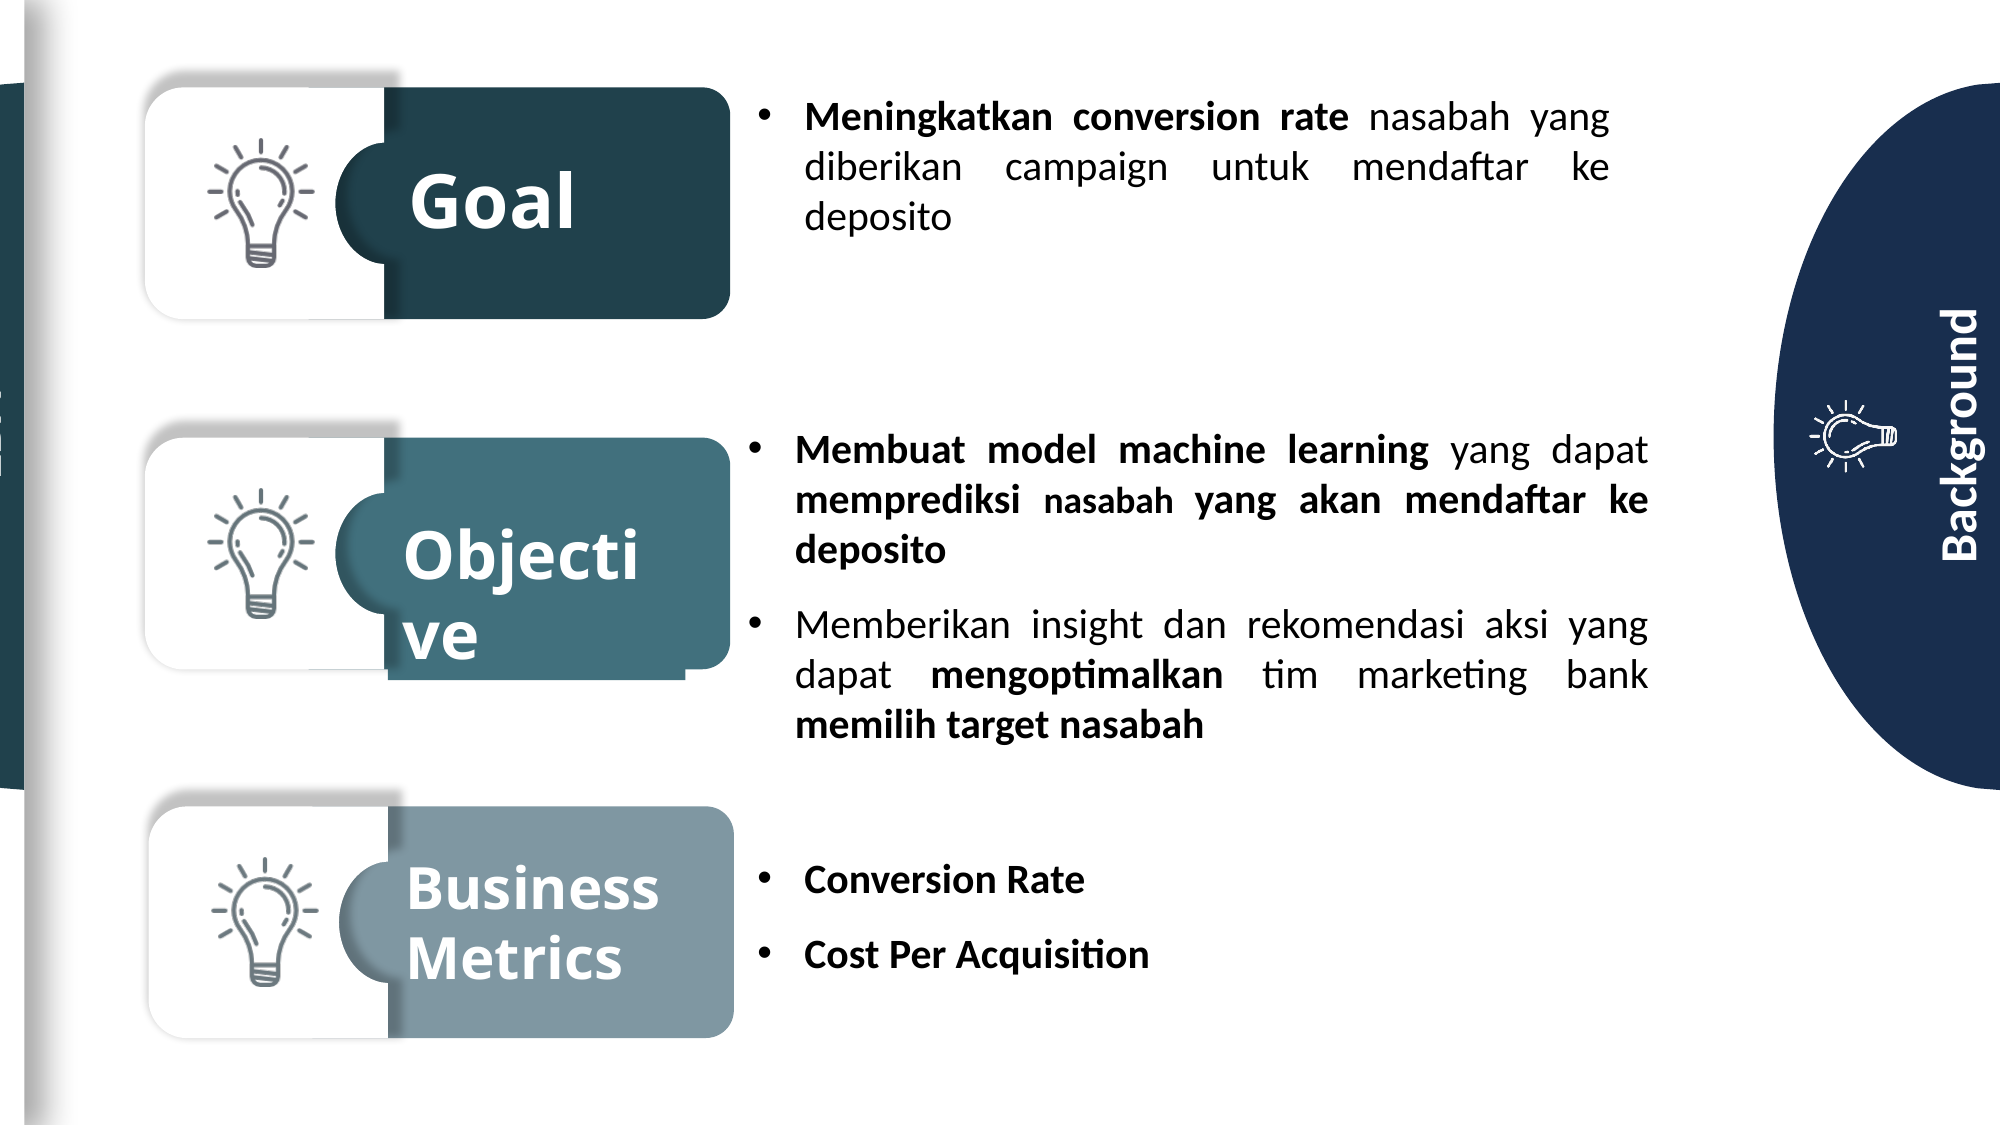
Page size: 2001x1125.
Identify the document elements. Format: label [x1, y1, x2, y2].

text_box [144, 437, 385, 670]
text_box [144, 87, 385, 320]
text_box [403, 0, 636, 342]
text_box [407, 711, 639, 1125]
text_box [403, 342, 636, 765]
text_box [0, 0, 25, 1125]
text_box [148, 806, 388, 1039]
text_box [636, 0, 2000, 1125]
text_box [25, 0, 407, 1125]
